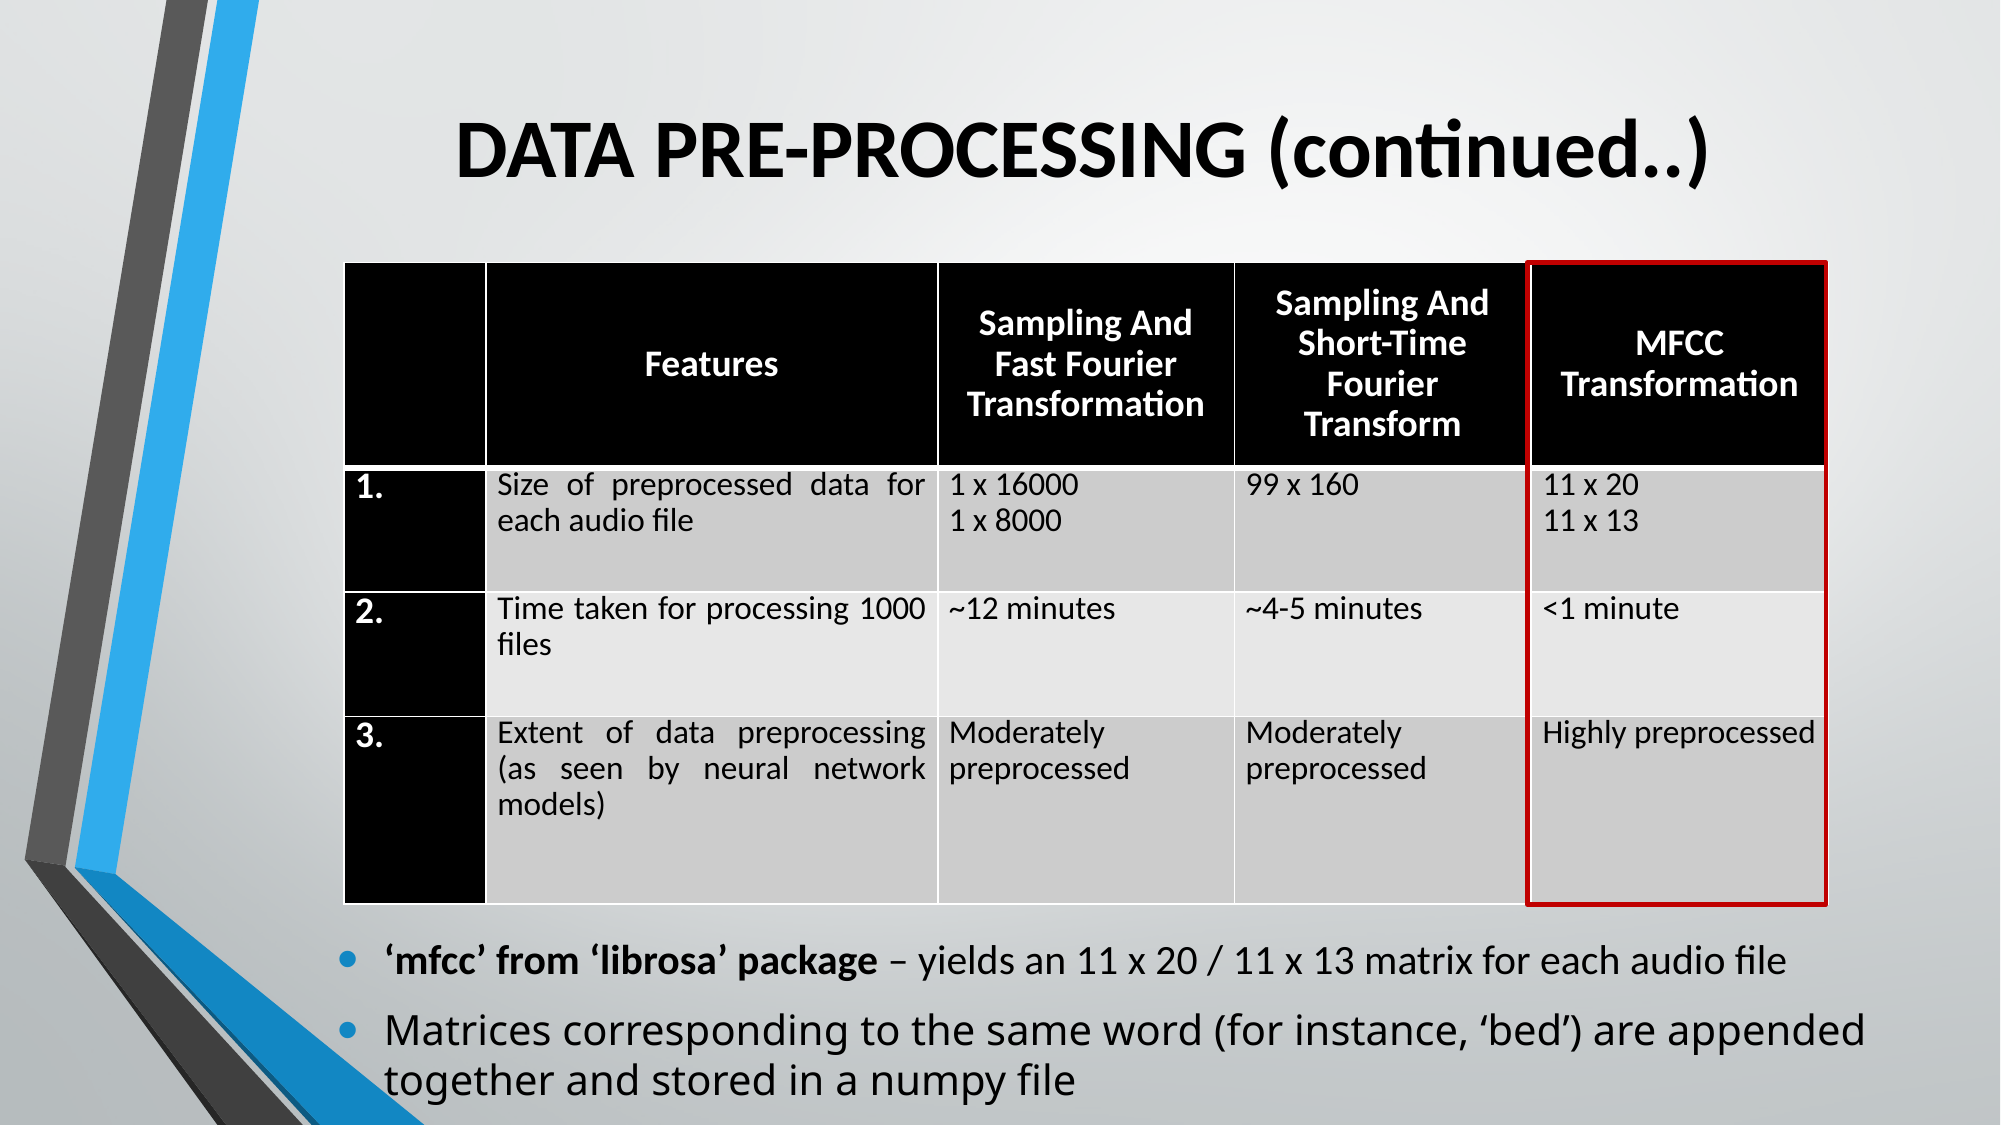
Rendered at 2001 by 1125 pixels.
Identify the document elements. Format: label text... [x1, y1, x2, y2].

title DATA PRE-PROCESSING (continued..) [262, 0, 1906, 288]
list [262, 389, 1906, 1060]
text_box ‘mfcc’ from ‘librosa’ package – yields an 11 x 20 / 11 x 13 matrix for each audio file Matrices corresponding to the same word (for instance, ‘bed’) are appended together and stored in a numpy file [322, 252, 1966, 1059]
